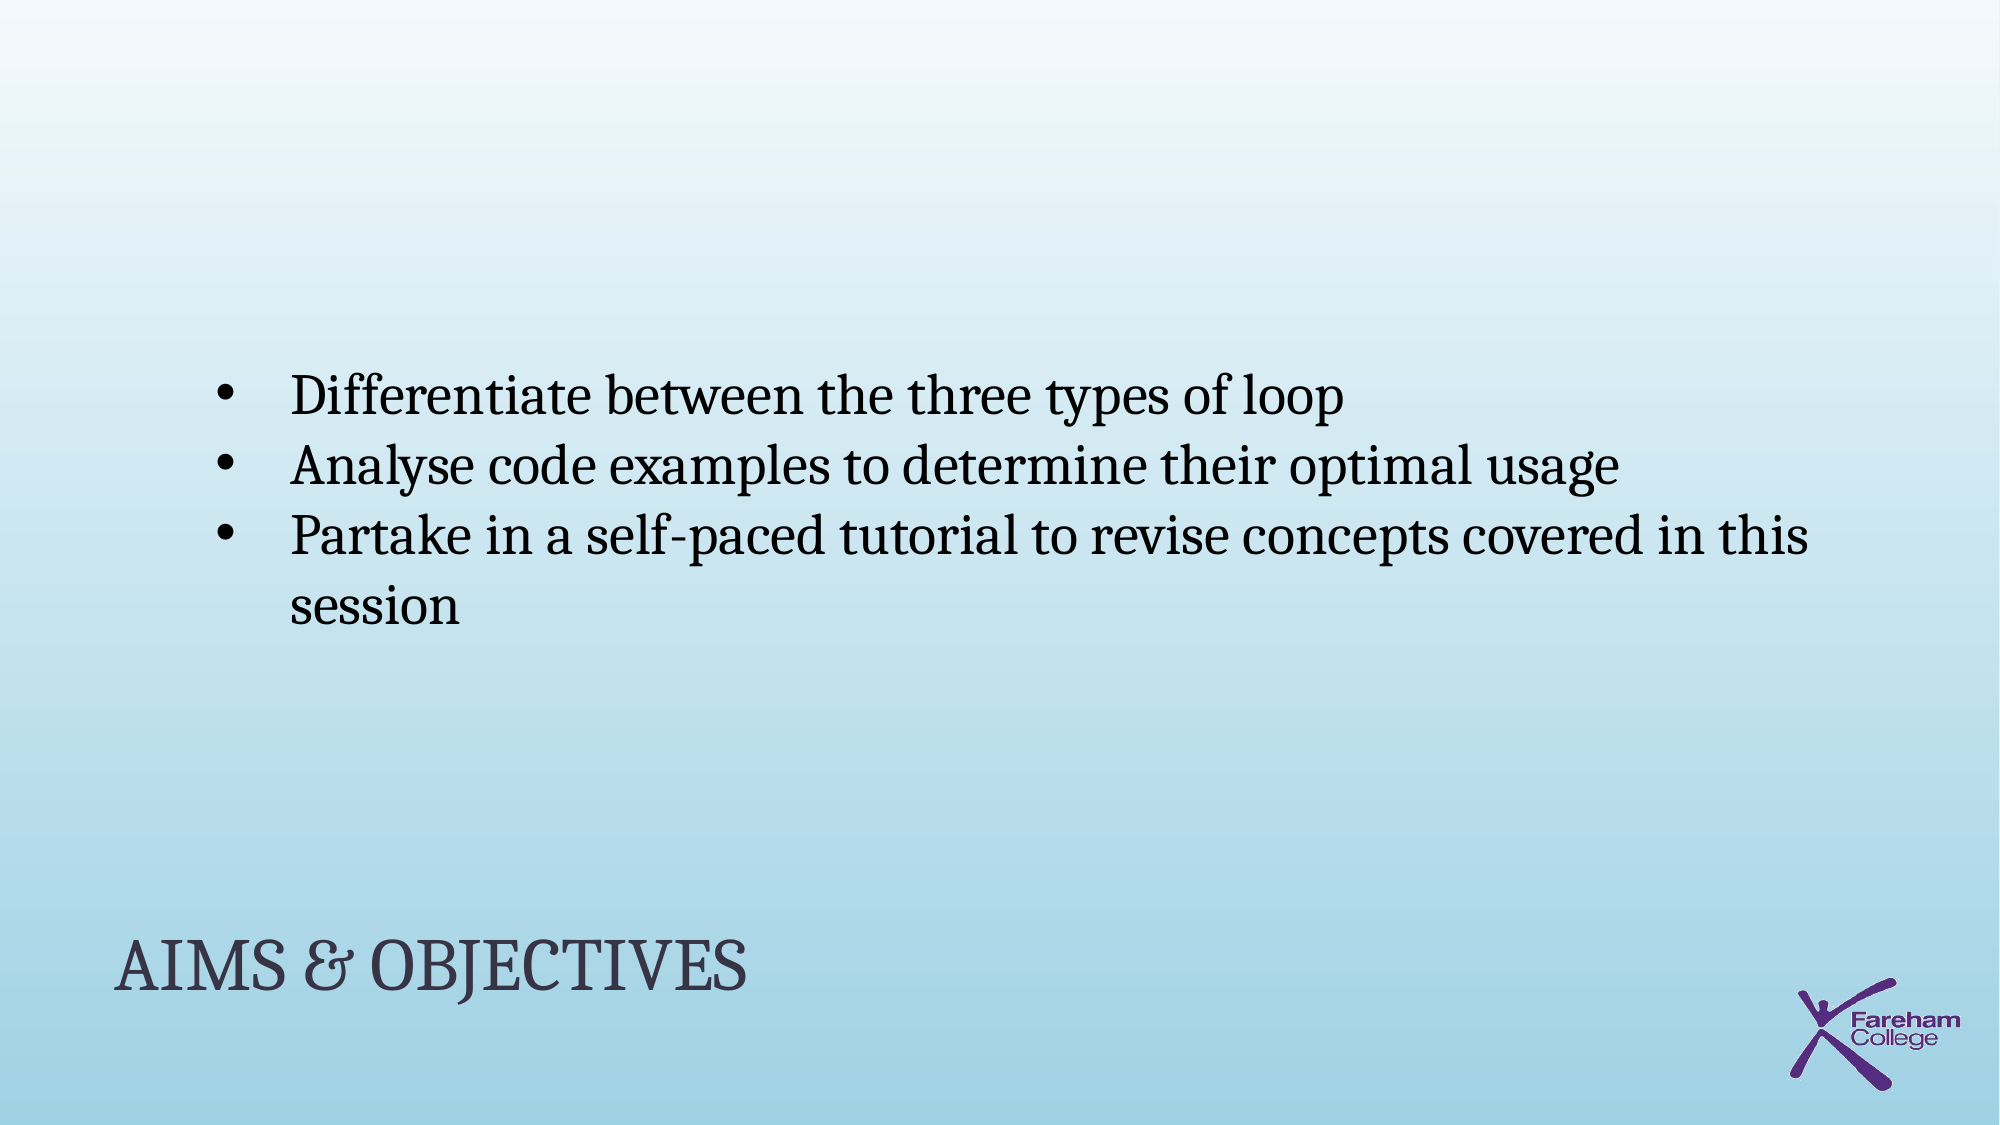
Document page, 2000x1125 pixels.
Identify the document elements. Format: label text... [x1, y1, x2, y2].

text_box Differentiate between the three types of loop Analyse code examples to determine their optimal usage Partake in a self-paced tutorial to revise concepts covered in this session [161, 349, 1865, 644]
picture [1779, 964, 1974, 1110]
title AIMS & OBJECTIVES [99, 837, 1900, 1013]
list [212, 112, 1900, 800]
